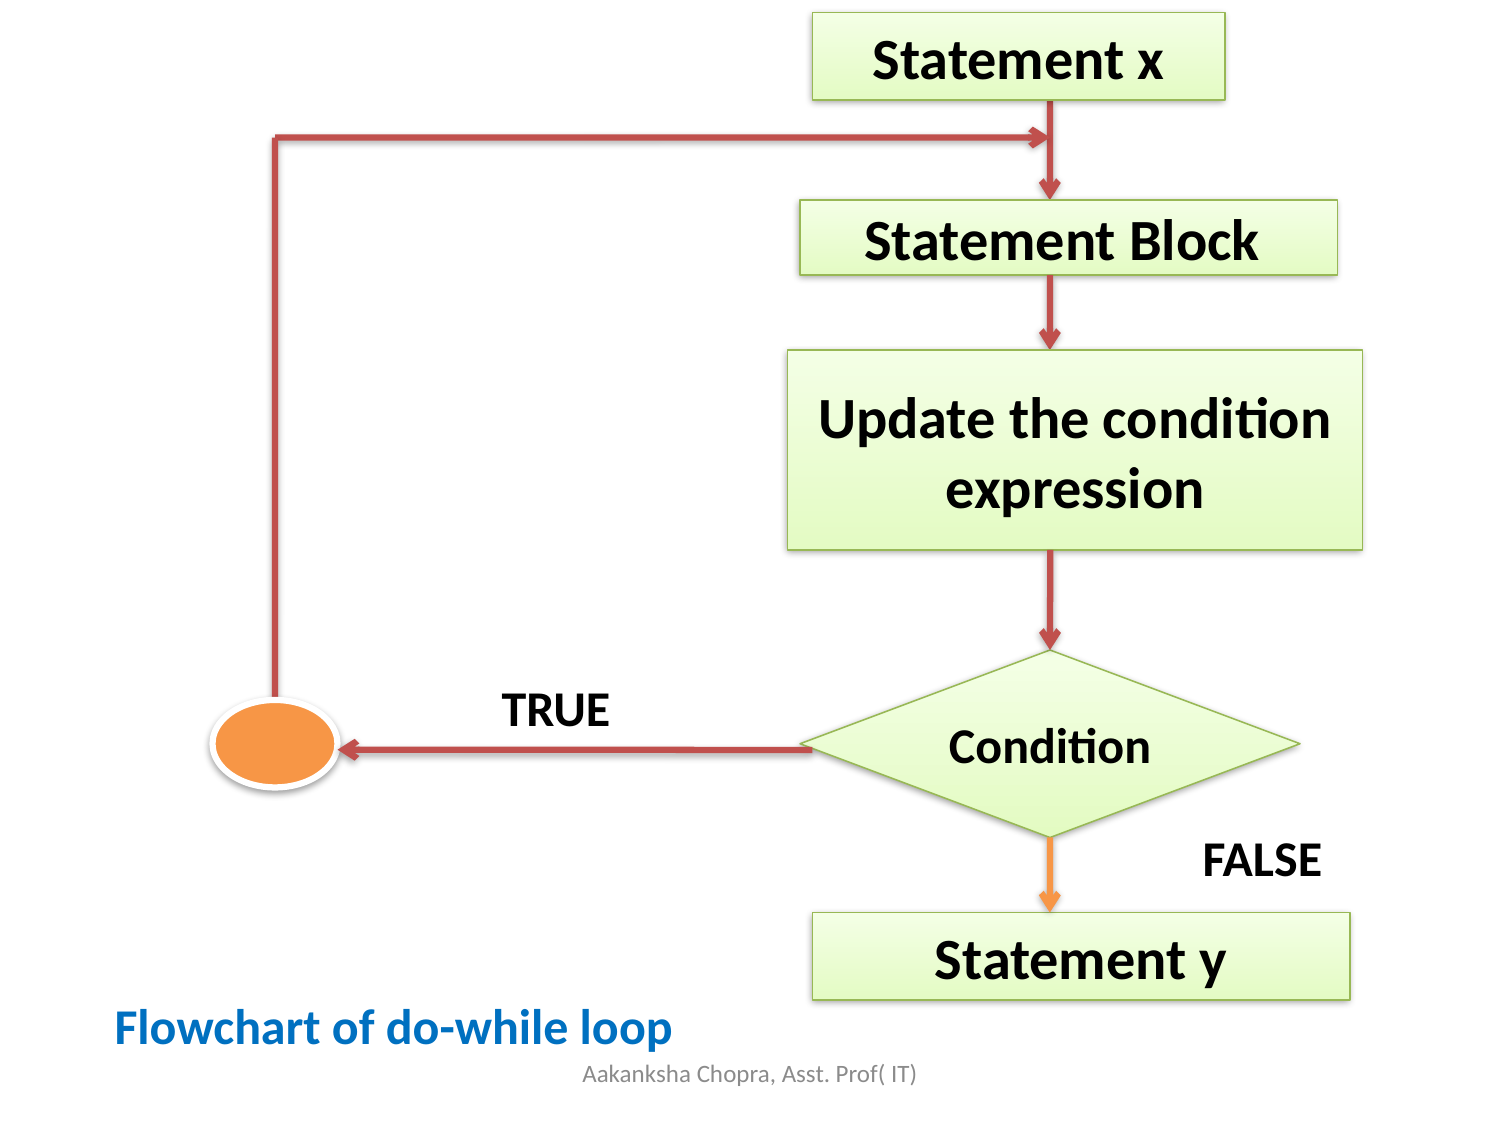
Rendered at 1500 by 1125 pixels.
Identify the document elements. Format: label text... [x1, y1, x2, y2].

text_box Statement x [812, 12, 1226, 101]
text_box Flowchart of do-while loop [0, 985, 790, 1064]
text_box Statement Block [799, 199, 1338, 276]
text_box Update the condition expression [787, 349, 1363, 551]
text_box FALSE [1173, 835, 1352, 877]
text_box Condition [799, 651, 1301, 837]
text_box TRUE [448, 685, 664, 727]
text_box [209, 696, 341, 791]
footer Aakanksha Chopra, Asst. Prof( IT) [512, 1042, 988, 1103]
text_box Statement y [812, 912, 1351, 1001]
